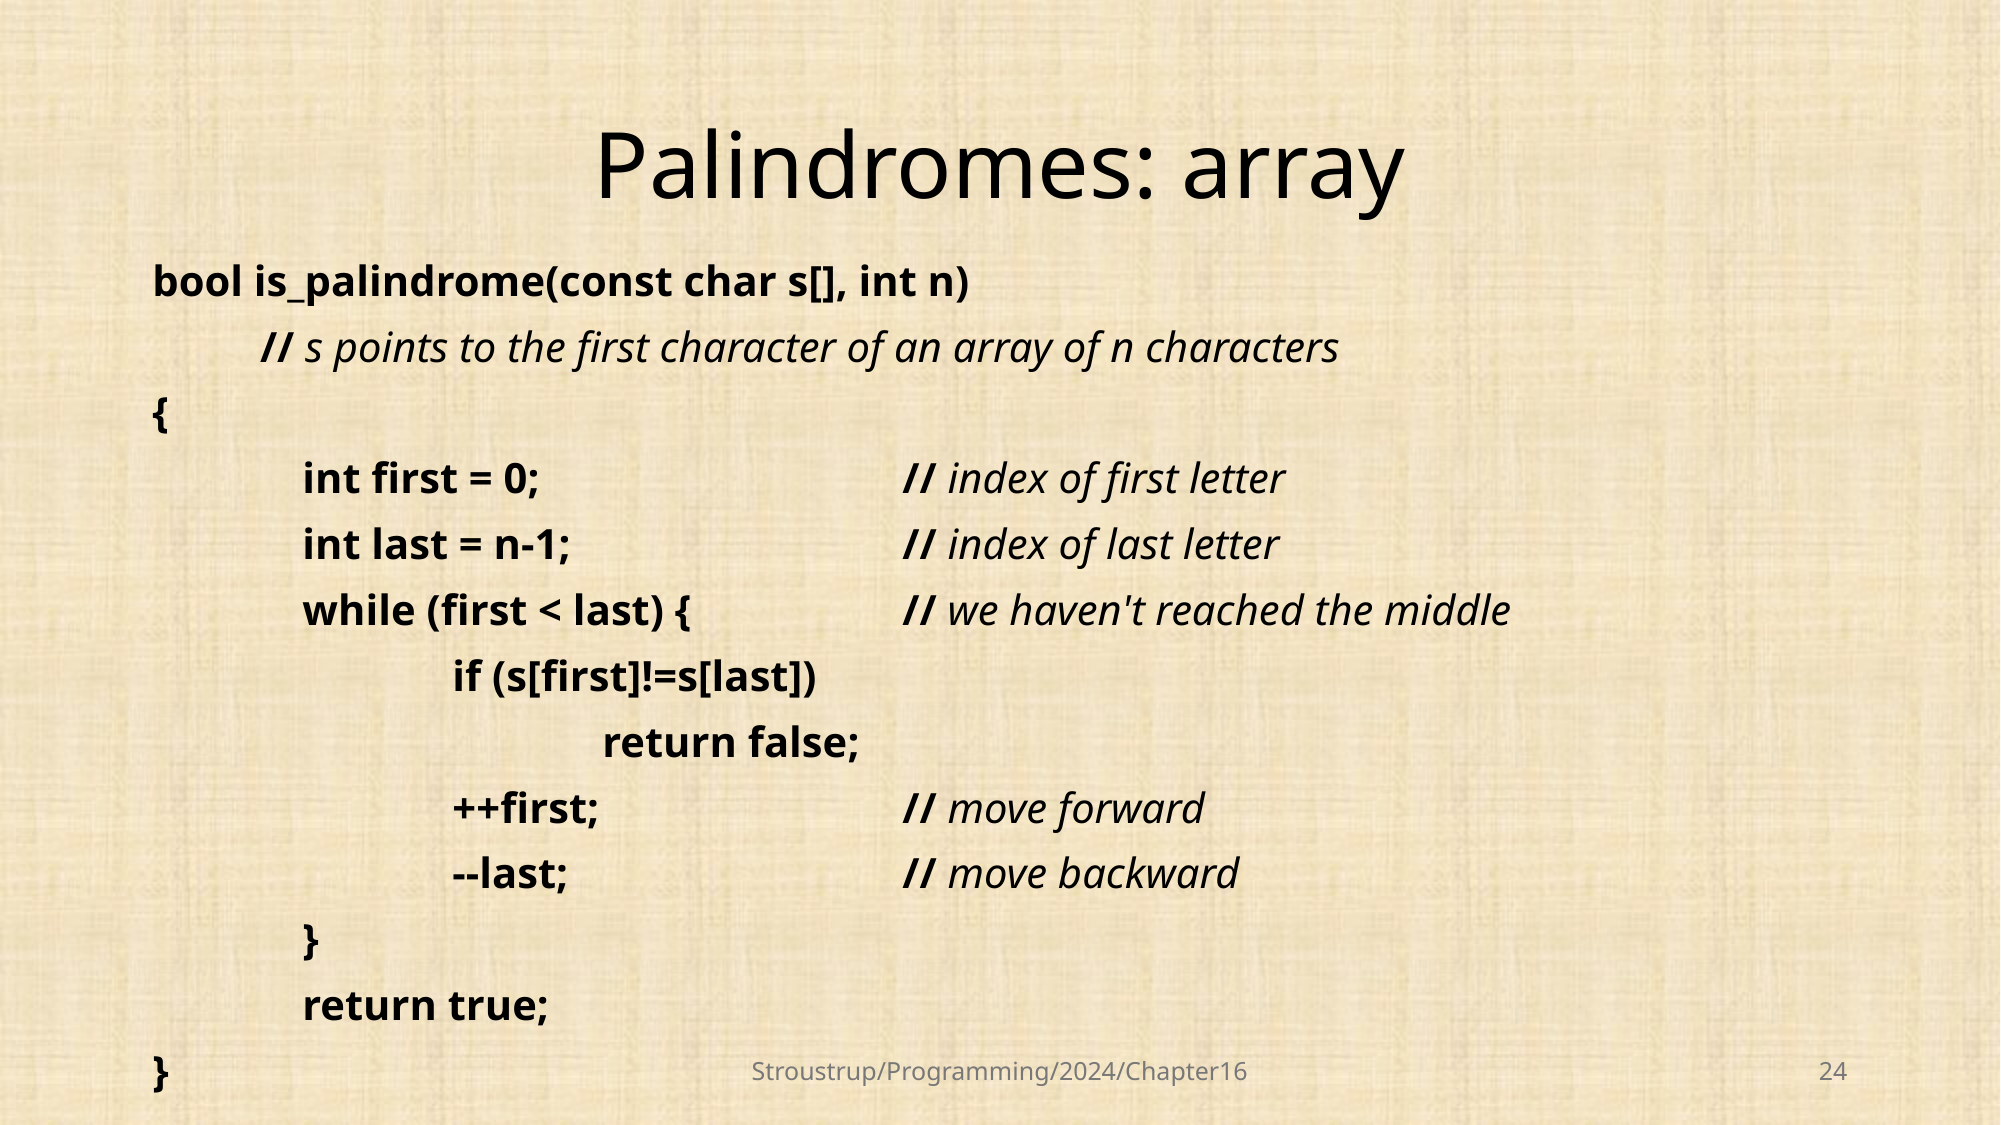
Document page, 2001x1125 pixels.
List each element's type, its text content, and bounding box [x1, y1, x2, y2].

slide_number 24 [1412, 1042, 1863, 1103]
list bool is_palindrome(const char s[], int n) // s points to the first character of an array of n characters { int first = 0; // index of first letter int last = n-1; // index of last letter while (first < last) { // we haven't reached the middle if (s[first]!=s[last]) return false; ++first; // move forward --last; // move backward } return true; } [137, 252, 1863, 1019]
picture [0, 0, 2001, 1125]
footer Stroustrup/Programming/2024/Chapter16 [662, 1042, 1338, 1103]
title Palindromes: array [137, 59, 1863, 252]
